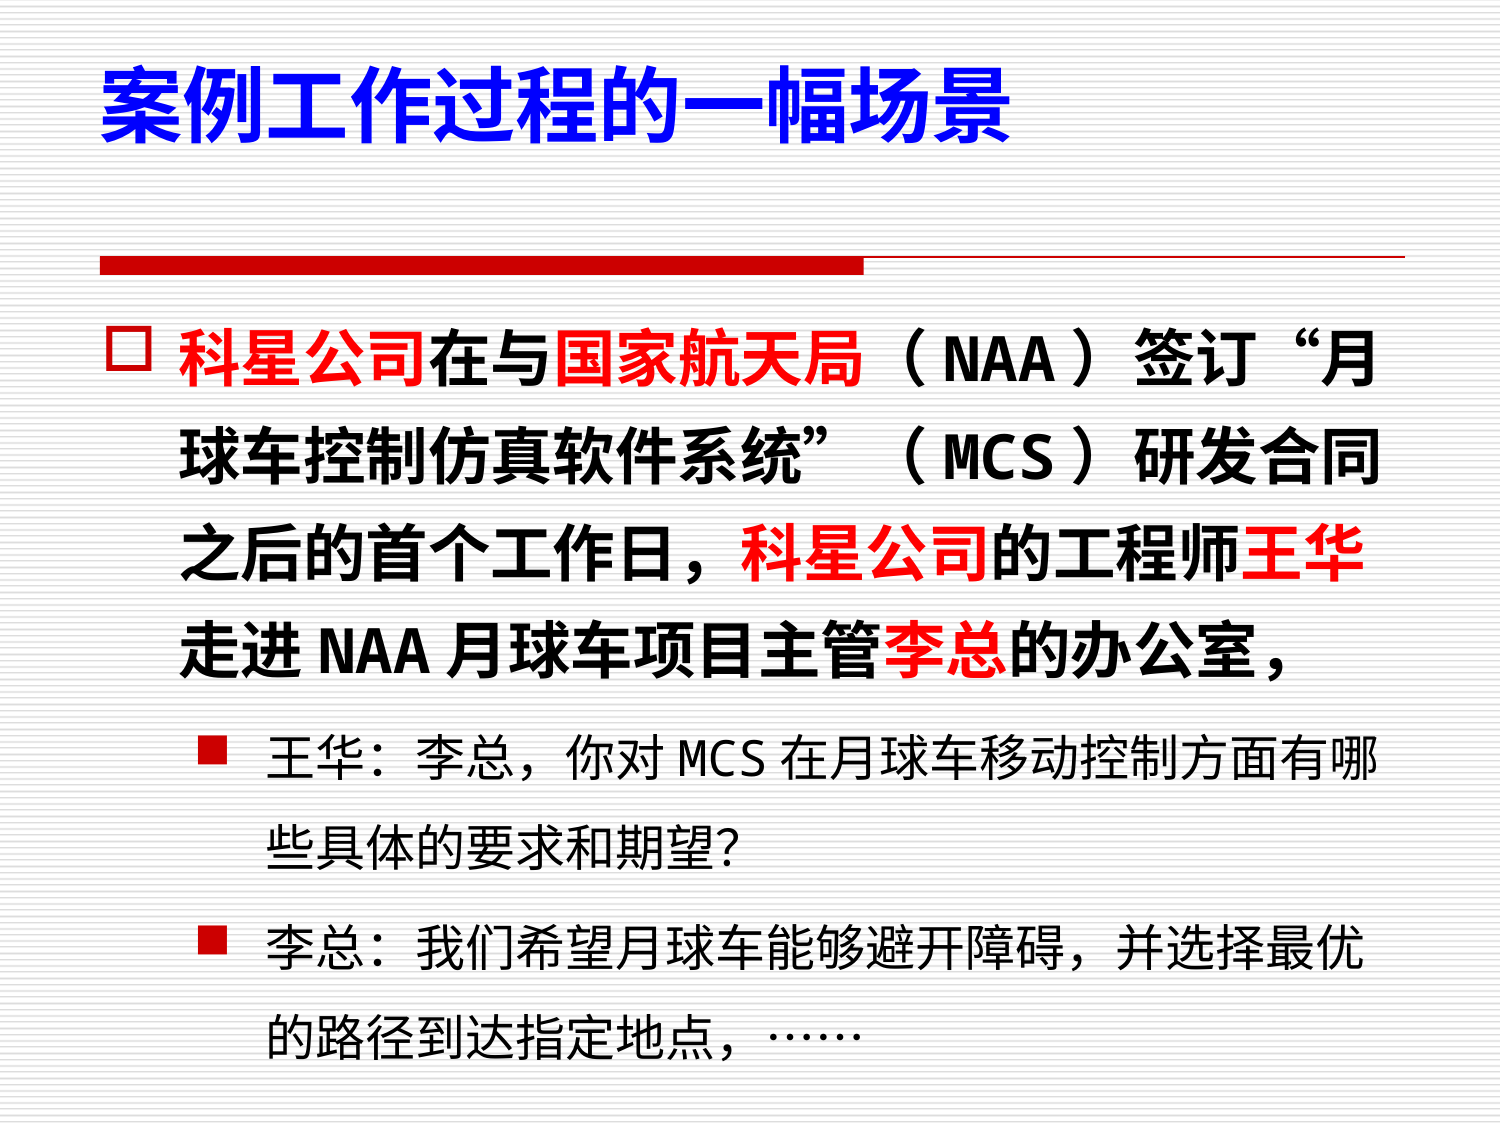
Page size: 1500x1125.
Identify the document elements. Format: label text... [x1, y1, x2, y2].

text_box 案例工作过程的一幅场景 [84, 45, 1031, 161]
picture [0, 0, 1500, 1125]
text_box 科星公司在与国家航天局（NAA）签订“月球车控制仿真软件系统”（MCS）研发合同之后的首个工作日，科星公司的工程师王华走进NAA月球车项目主管李总的办公室， 王华：李总，你对MCS在月球车移动控制方面有哪些具体的要求和期望？ 李总：我们希望月球车能够避开障碍，并选择最优的路径到达指定地点，…… [45, 289, 1430, 1094]
